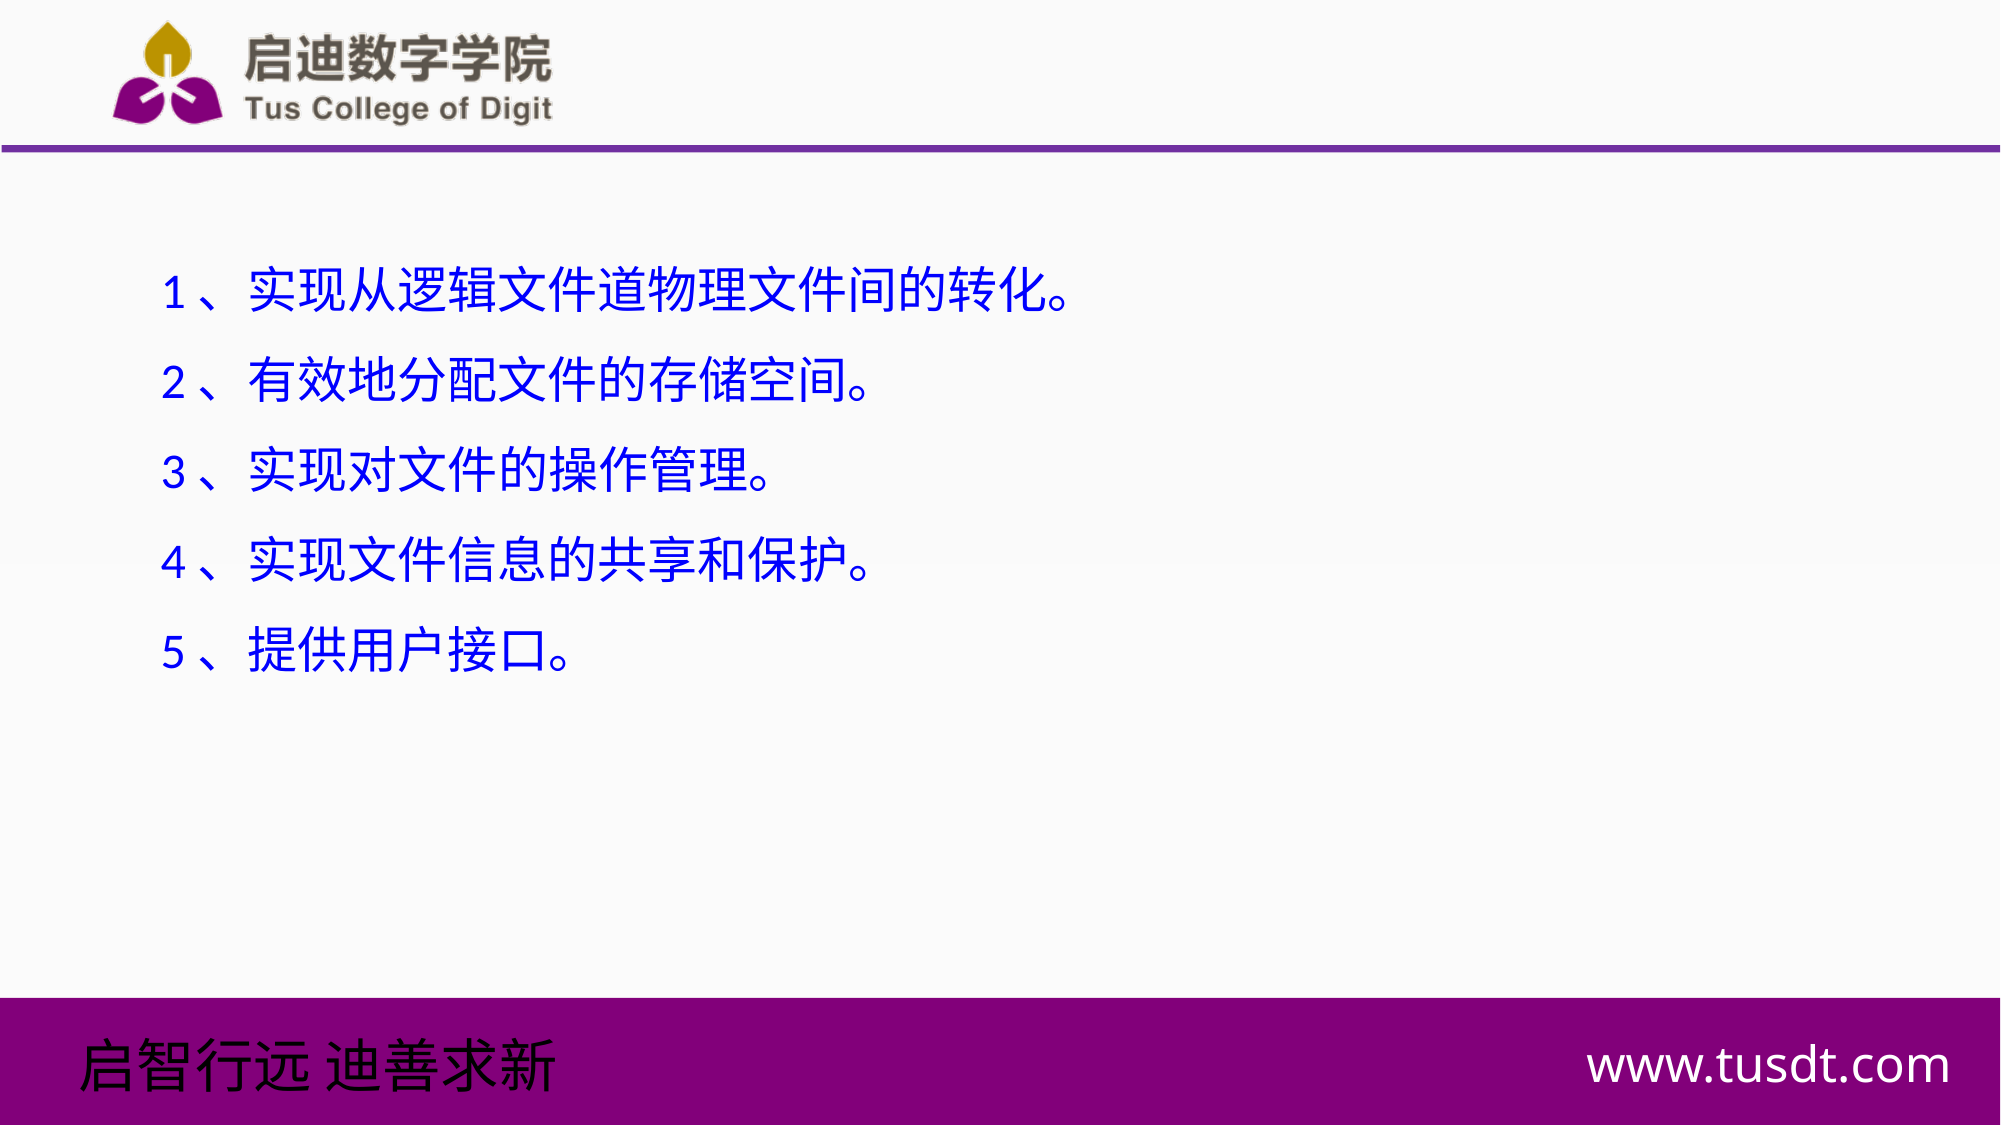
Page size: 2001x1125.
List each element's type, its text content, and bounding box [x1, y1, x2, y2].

text_box 1、实现从逻辑文件道物理文件间的转化。 2、有效地分配文件的存储空间。 3、实现对文件的操作管理。 4、实现文件信息的共享和保护。 5、提供用户接口。 [145, 220, 1869, 686]
picture [106, 11, 562, 134]
